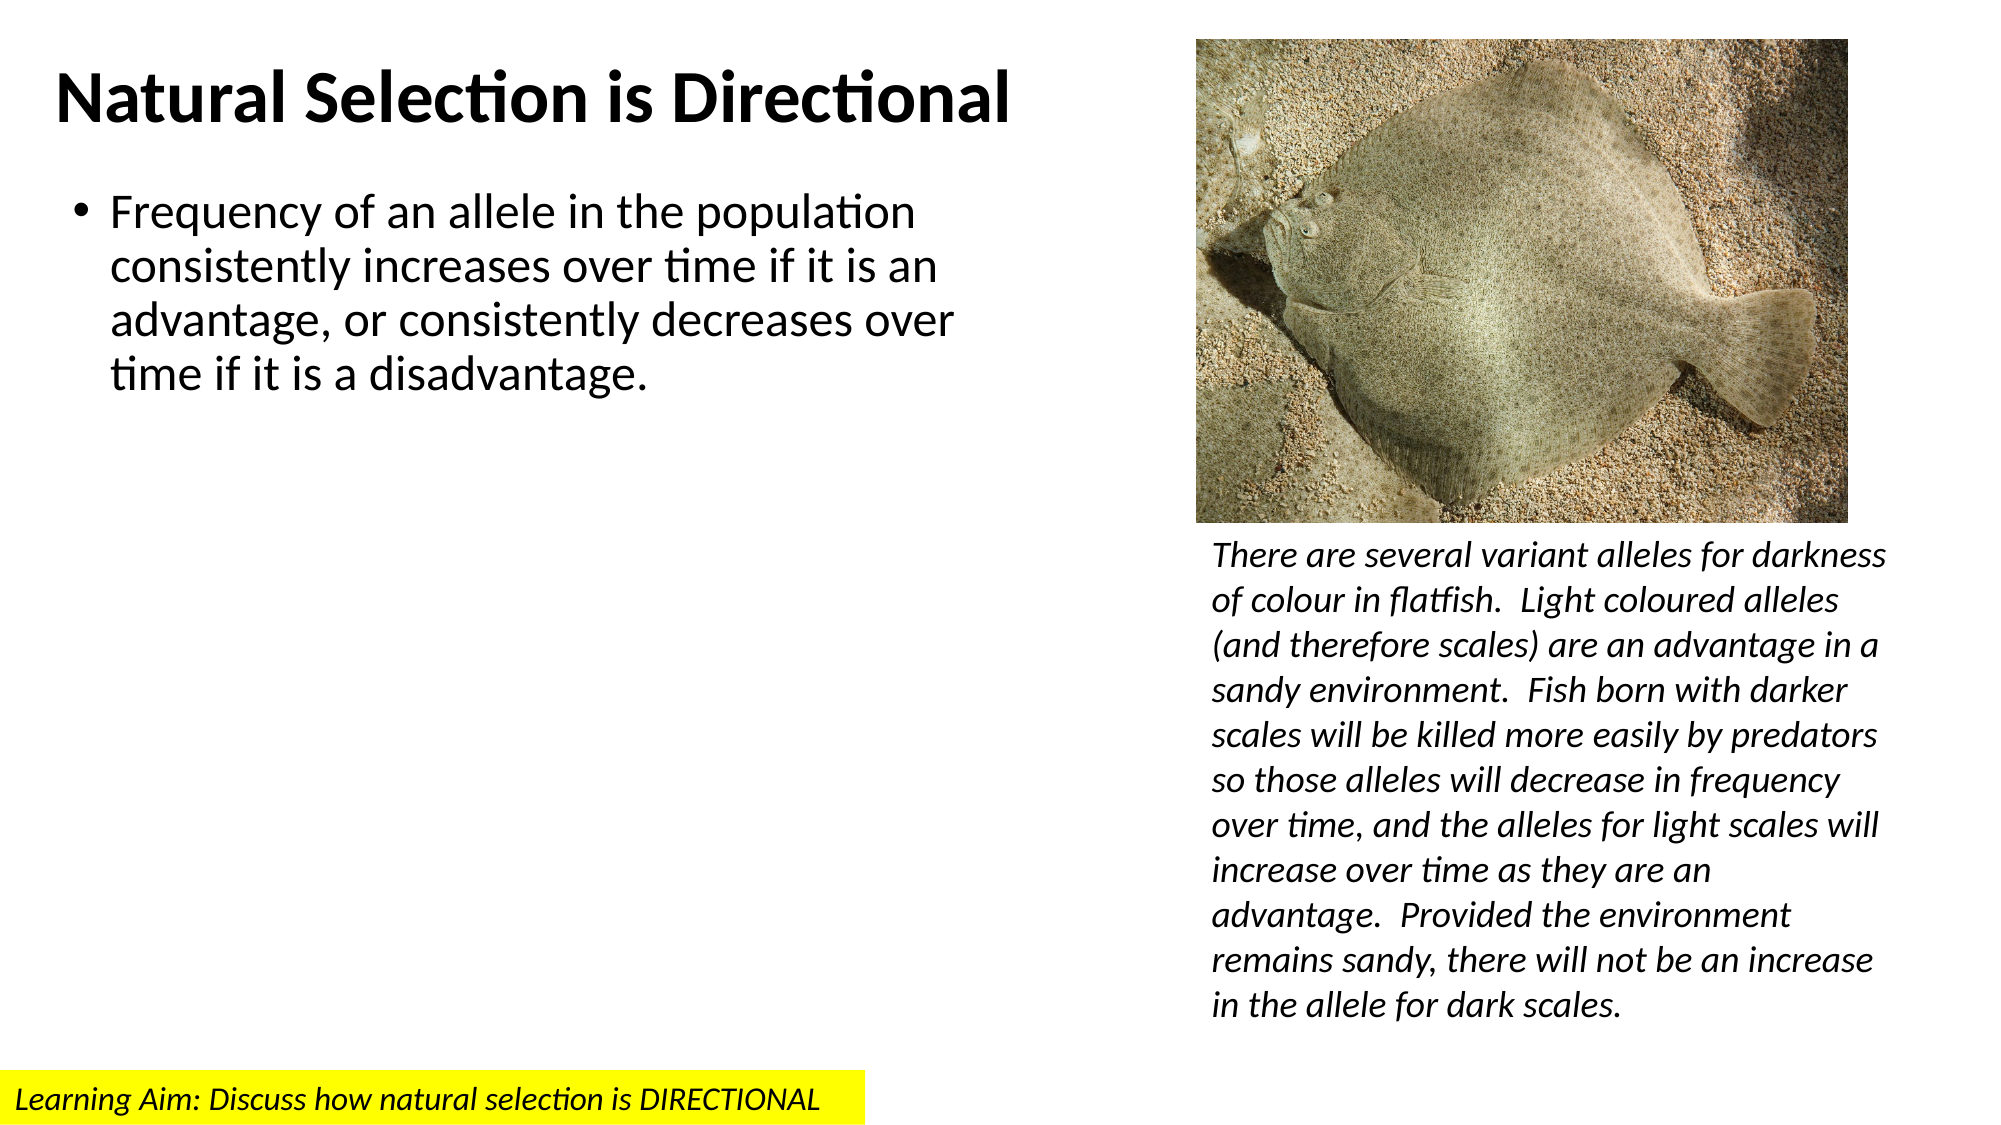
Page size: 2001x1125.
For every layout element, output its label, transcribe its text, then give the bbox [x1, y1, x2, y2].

title Natural Selection is Directional [40, 39, 1196, 158]
list Frequency of an allele in the population consistently increases over time if it is an advantage, or consistently decreases over time if it is a disadvantage. [57, 178, 1059, 1020]
text_box There are several variant alleles for darkness of colour in flatfish. Light coloured alleles (and therefore scales) are an advantage in a sandy environment. Fish born with darker scales will be killed more easily by predators so those alleles will decrease in frequency over time, and the alleles for light scales will increase over time as they are an advantage. Provided the environment remains sandy, there will not be an increase in the allele for dark scales. [1196, 522, 1905, 1033]
picture [1196, 39, 1848, 523]
text_box Learning Aim: Discuss how natural selection is DIRECTIONAL [0, 1070, 866, 1125]
